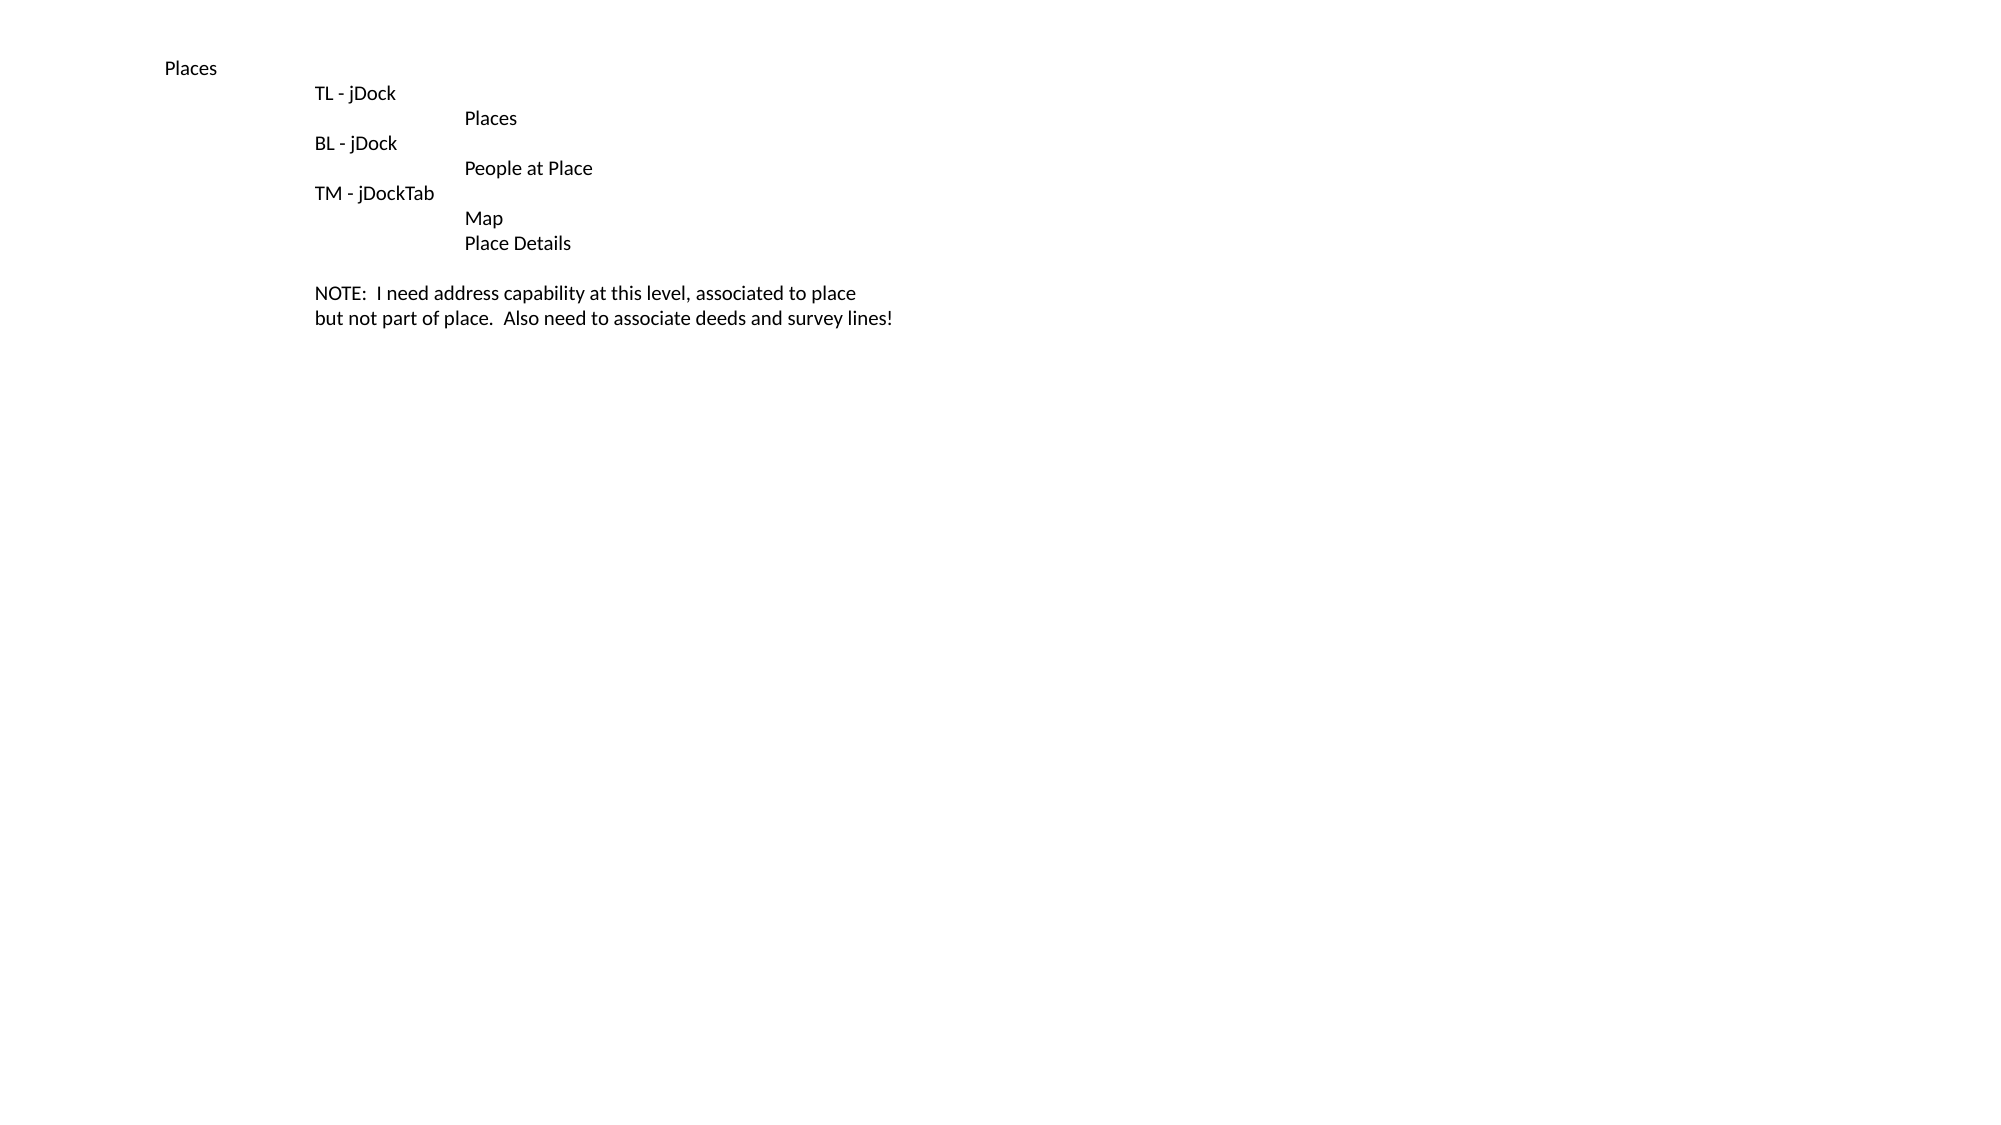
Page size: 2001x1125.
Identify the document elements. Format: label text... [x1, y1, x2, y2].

text_box Places TL - jDock Places BL - jDock People at Place TM - jDockTab Map Place Details NOTE: I need address capability at this level, associated to place but not part of place. Also need to associate deeds and survey lines! [0, 47, 932, 337]
